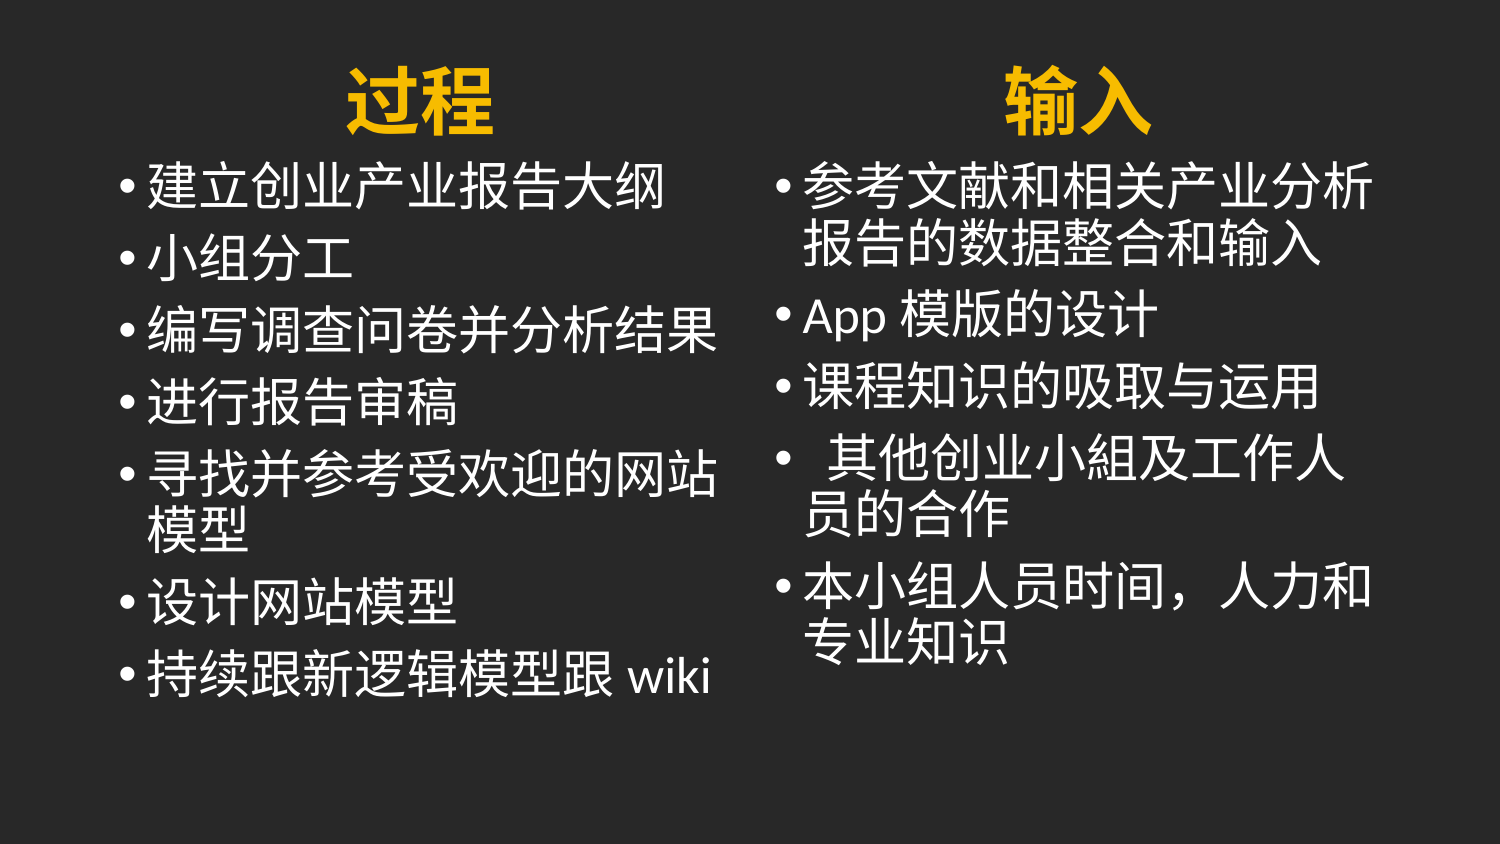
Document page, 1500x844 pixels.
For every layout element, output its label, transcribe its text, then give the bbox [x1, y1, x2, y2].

list 建立创业产业报告大纲 小组分工 编写调查问卷并分析结果 进行报告审稿 寻找并参考受欢迎的网站模型 设计网站模型 持续跟新逻辑模型跟wiki [103, 153, 738, 788]
list 输入 [759, 51, 1398, 153]
list 参考文献和相关产业分析报告的数据整合和输入 App模版的设计 课程知识的吸取与运用 其他创业小組及工作人员的合作 本小组人员时间，人力和专业知识 [759, 153, 1398, 788]
list 过程 [103, 51, 738, 153]
